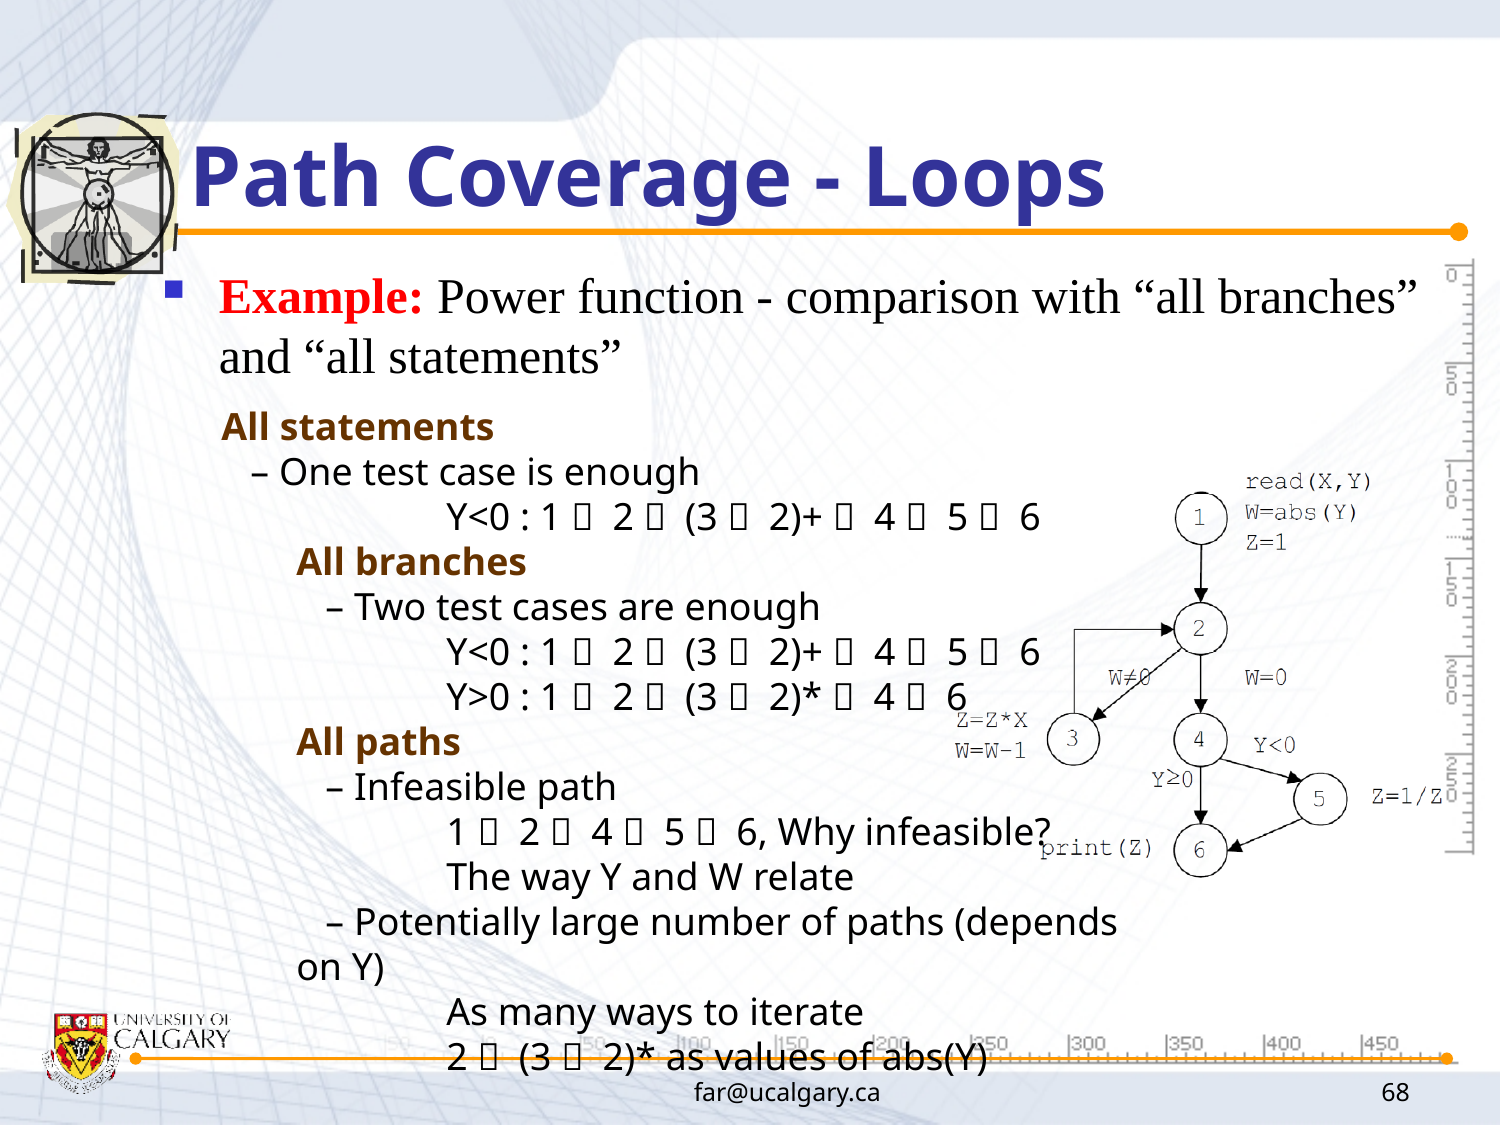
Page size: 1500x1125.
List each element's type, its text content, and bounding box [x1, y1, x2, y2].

text_box All statements – One test case is enough Y<0 : 1  2  (3  2)+  4  5  6 All branches – Two test cases are enough Y<0 : 1  2  (3  2)+  4  5  6 Y>0 : 1  2  (3  2)*  4  6 All paths – Infeasible path 1  2  4  5  6, Why infeasible? The way Y and W relate – Potentially large number of paths (depends on Y) As many ways to iterate 2  (3  2)* as values of abs(Y) [206, 395, 1138, 1086]
slide_number 68 [1112, 1051, 1426, 1118]
footer far@ucalgary.ca [549, 1086, 1026, 1118]
title Path Coverage - Loops [174, 42, 1468, 231]
picture [0, 0, 1500, 1125]
list Example: Power function - comparison with “all branches” and “all statements” [147, 255, 1461, 351]
